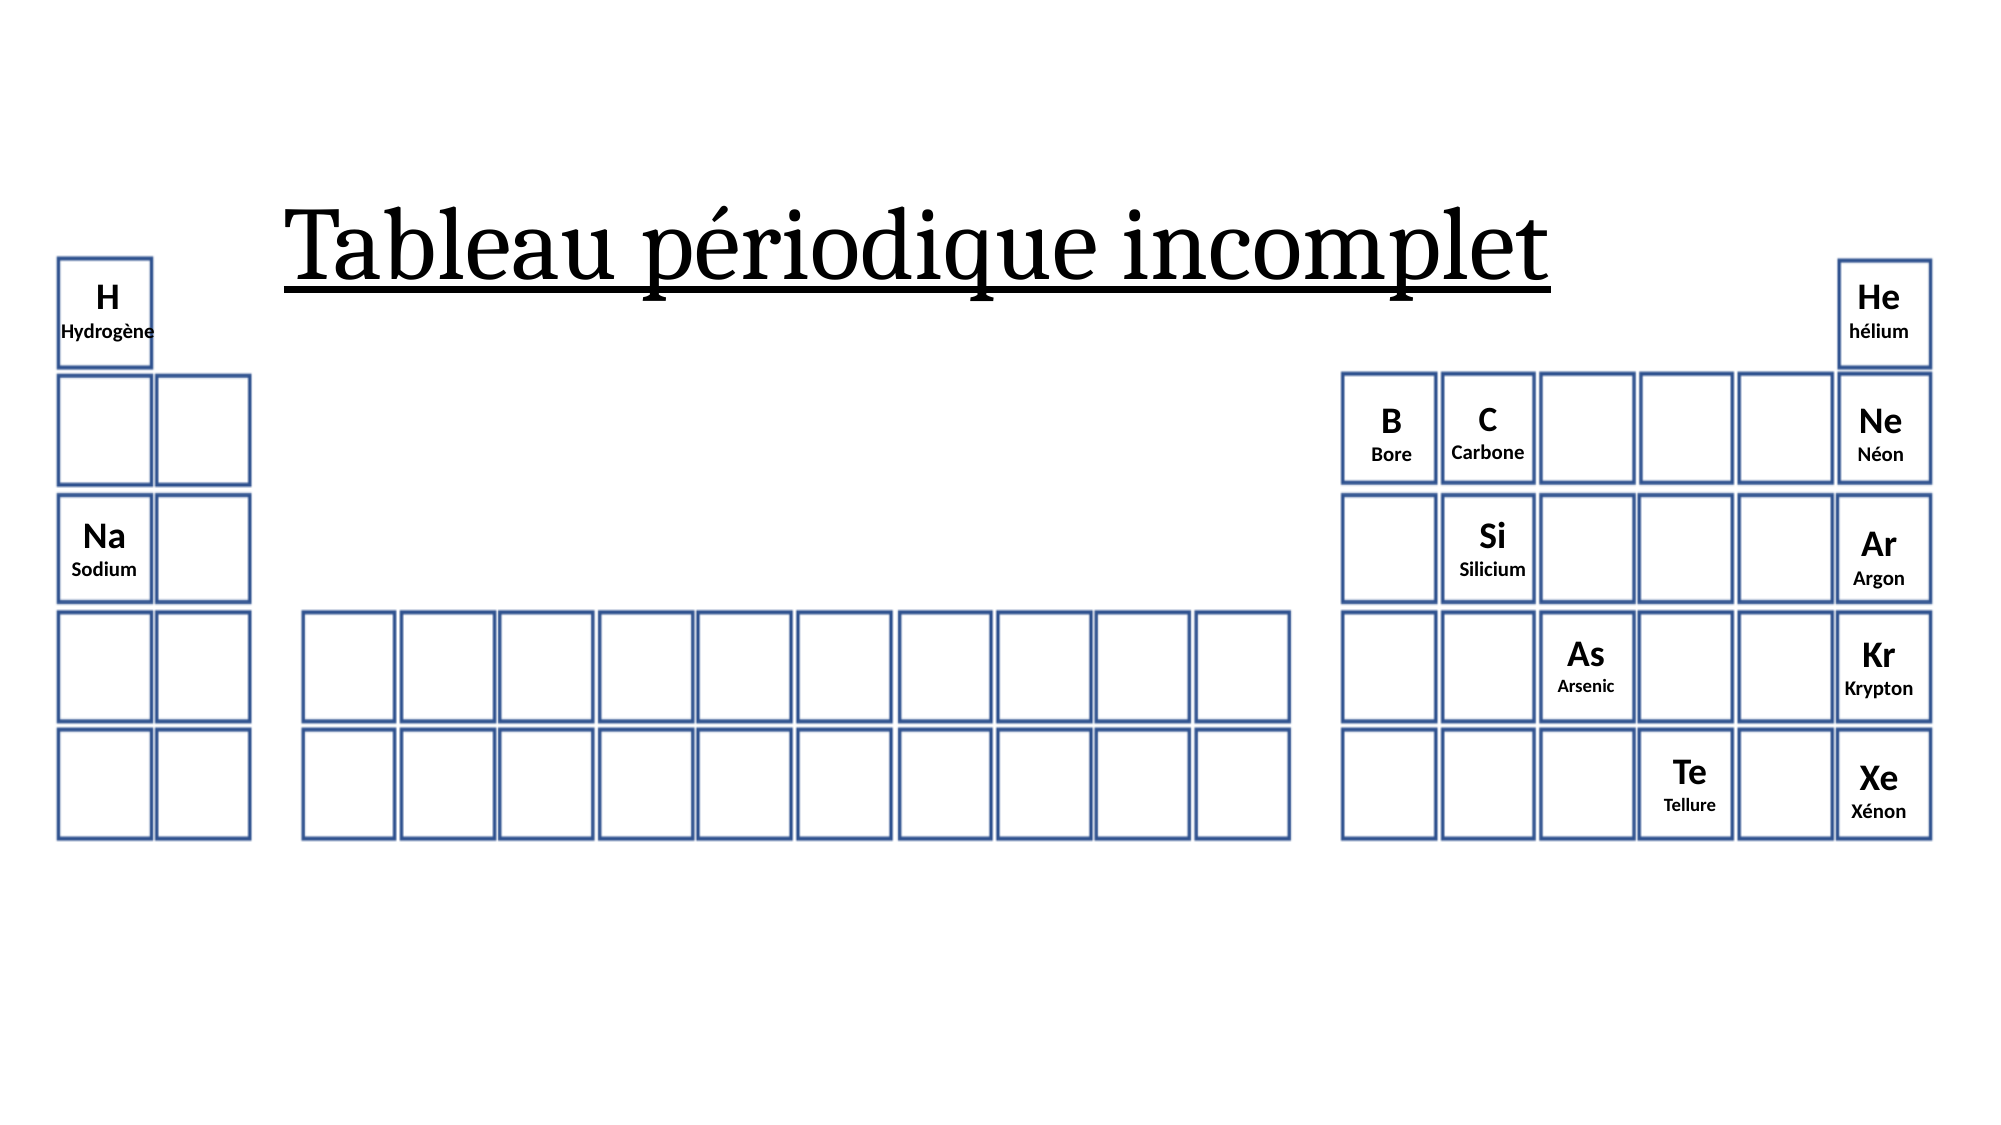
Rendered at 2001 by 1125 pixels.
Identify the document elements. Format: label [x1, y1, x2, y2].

text_box [43, 151, 1945, 858]
